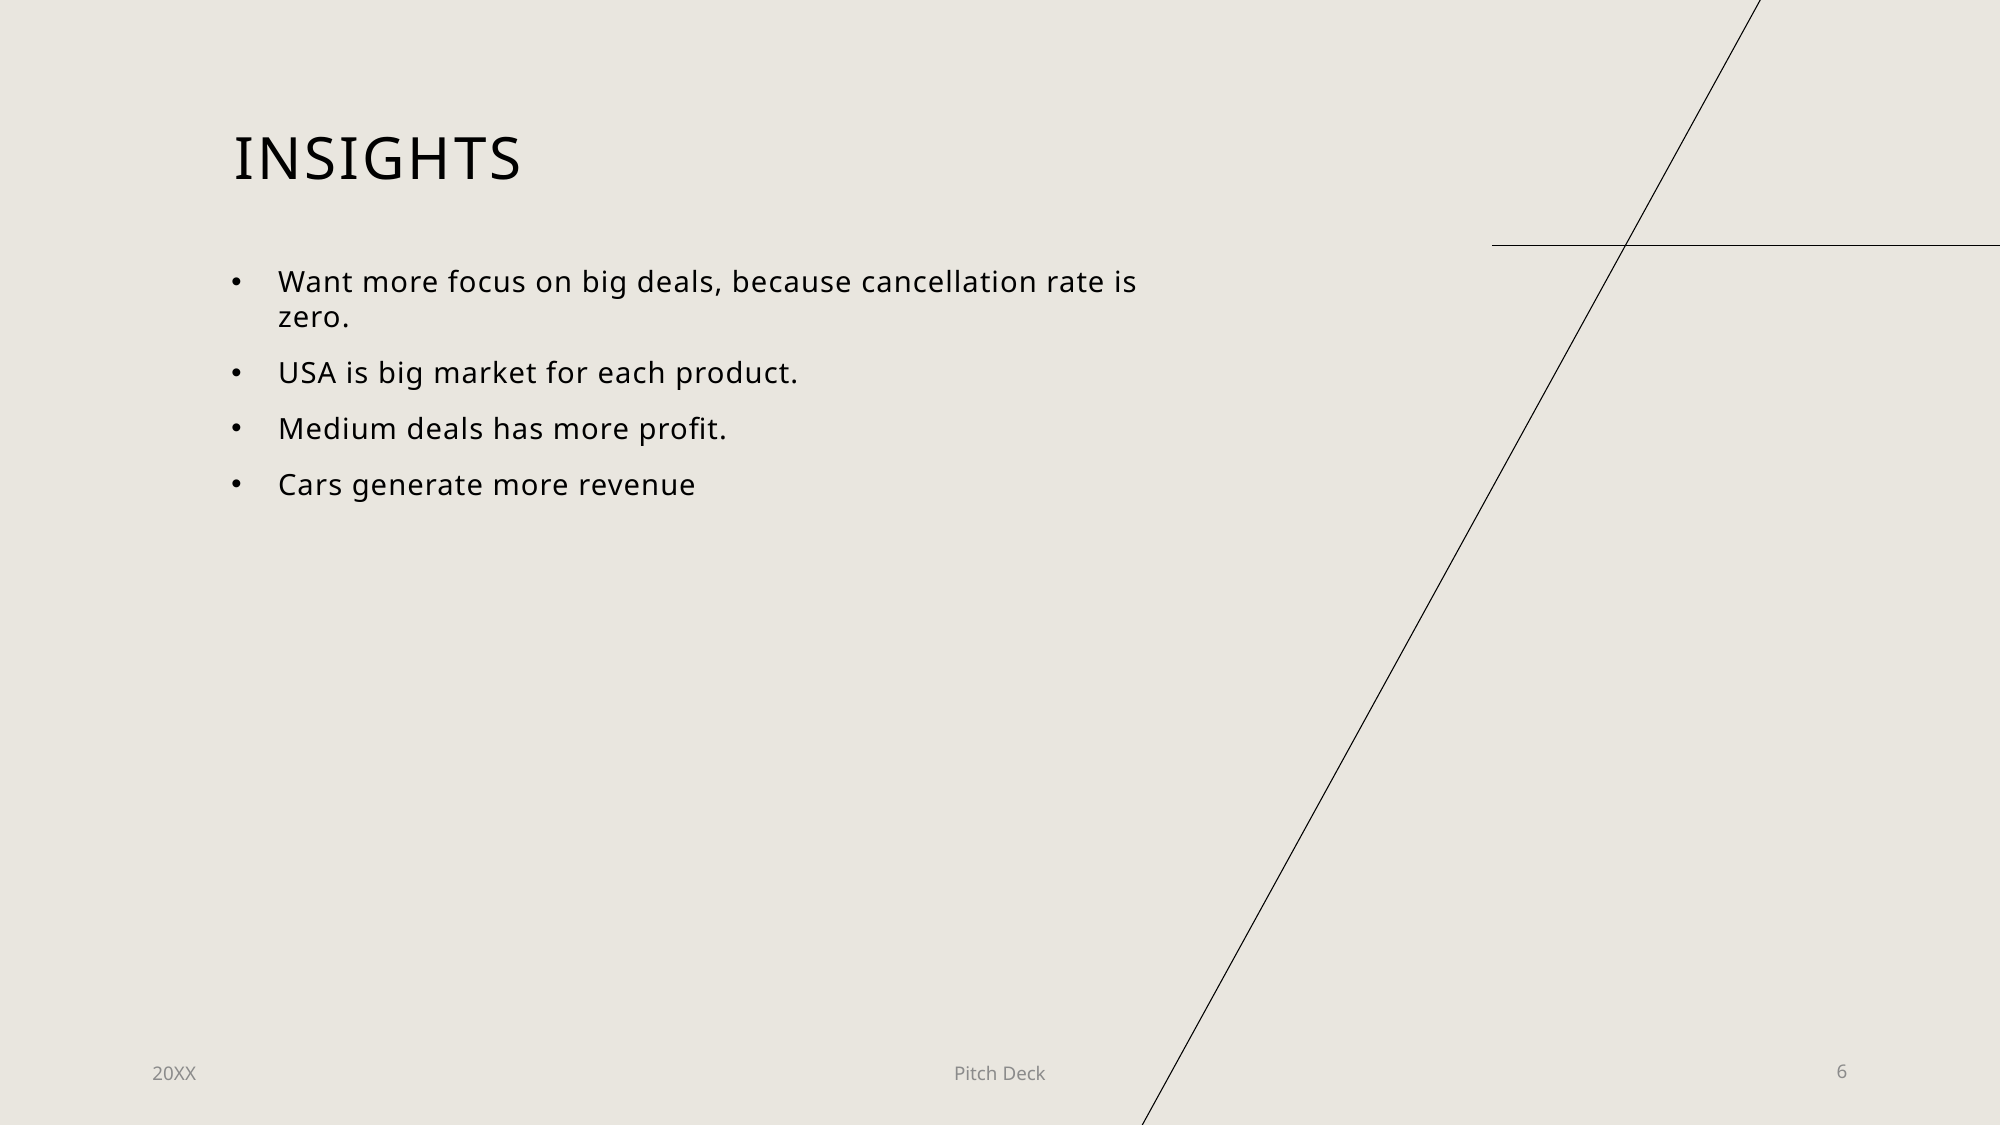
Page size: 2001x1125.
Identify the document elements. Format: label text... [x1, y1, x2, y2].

slide_number 20XX [137, 1042, 588, 1103]
footer Pitch Deck [857, 1042, 1143, 1103]
title Insights [219, 44, 1062, 200]
list Want more focus on big deals, because cancellation rate is zero. USA is big market for each product. Medium deals has more profit. Cars generate more revenue [216, 255, 1195, 937]
slide_number 6 [1412, 1042, 1863, 1103]
